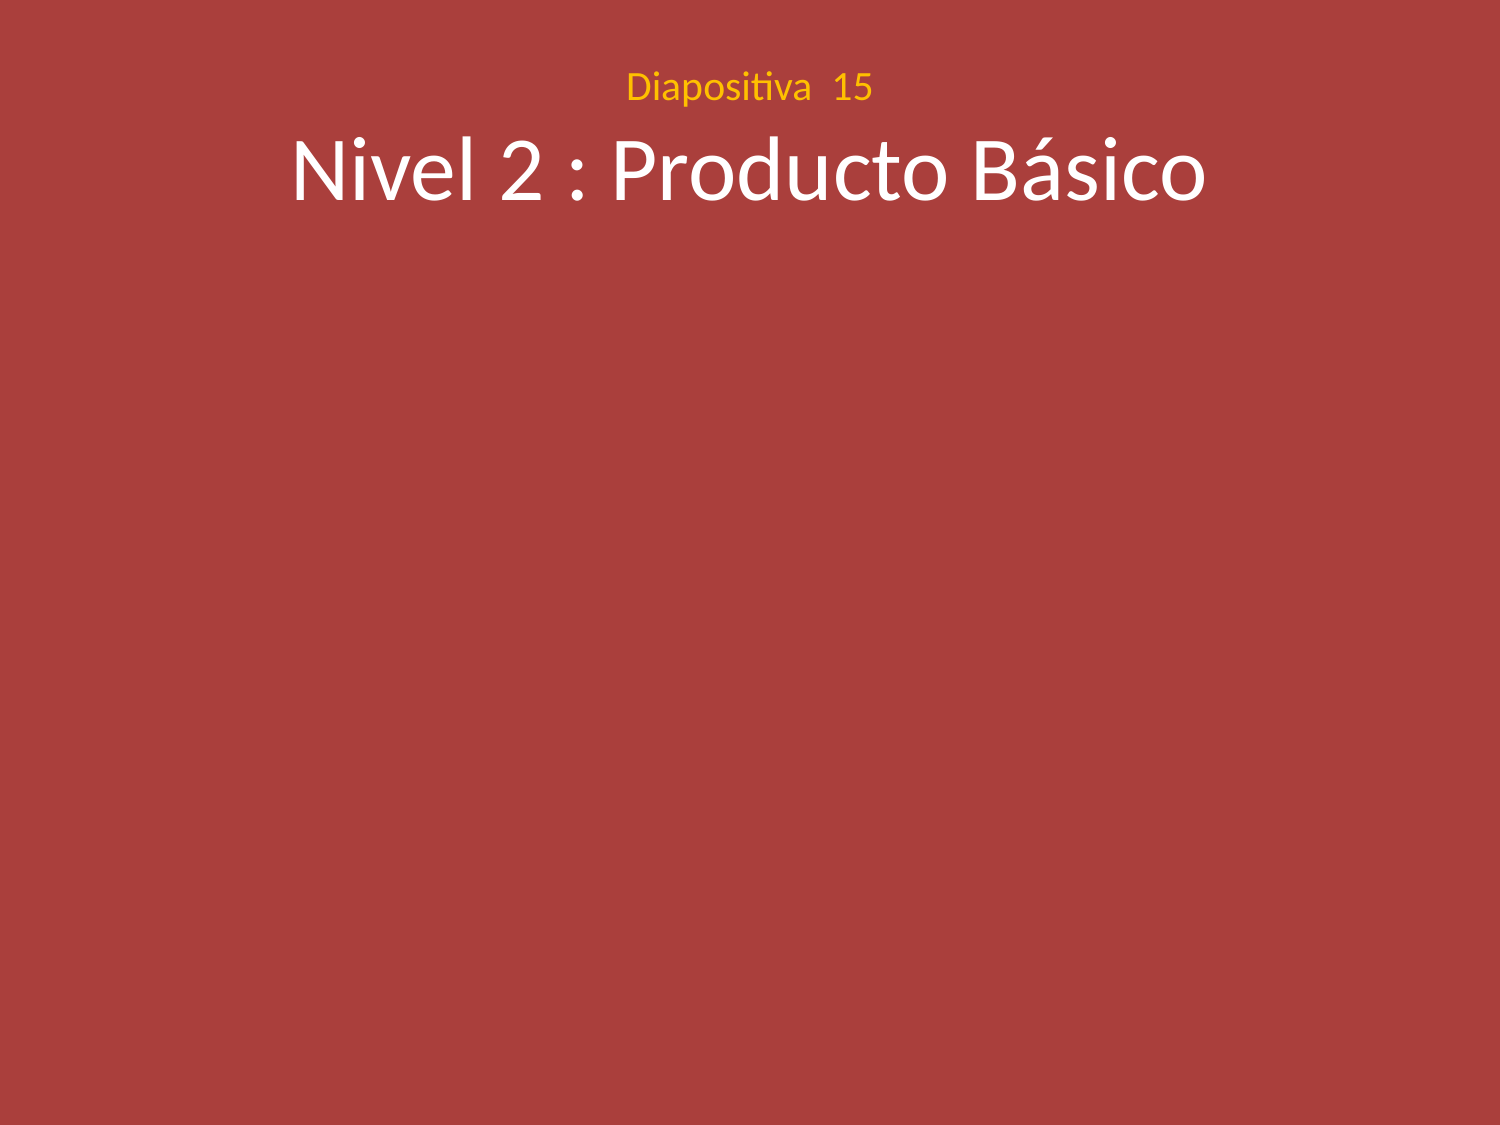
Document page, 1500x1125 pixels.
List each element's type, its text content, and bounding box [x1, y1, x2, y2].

title Diapositiva 15 Nivel 2 : Producto Básico [75, 45, 1425, 233]
